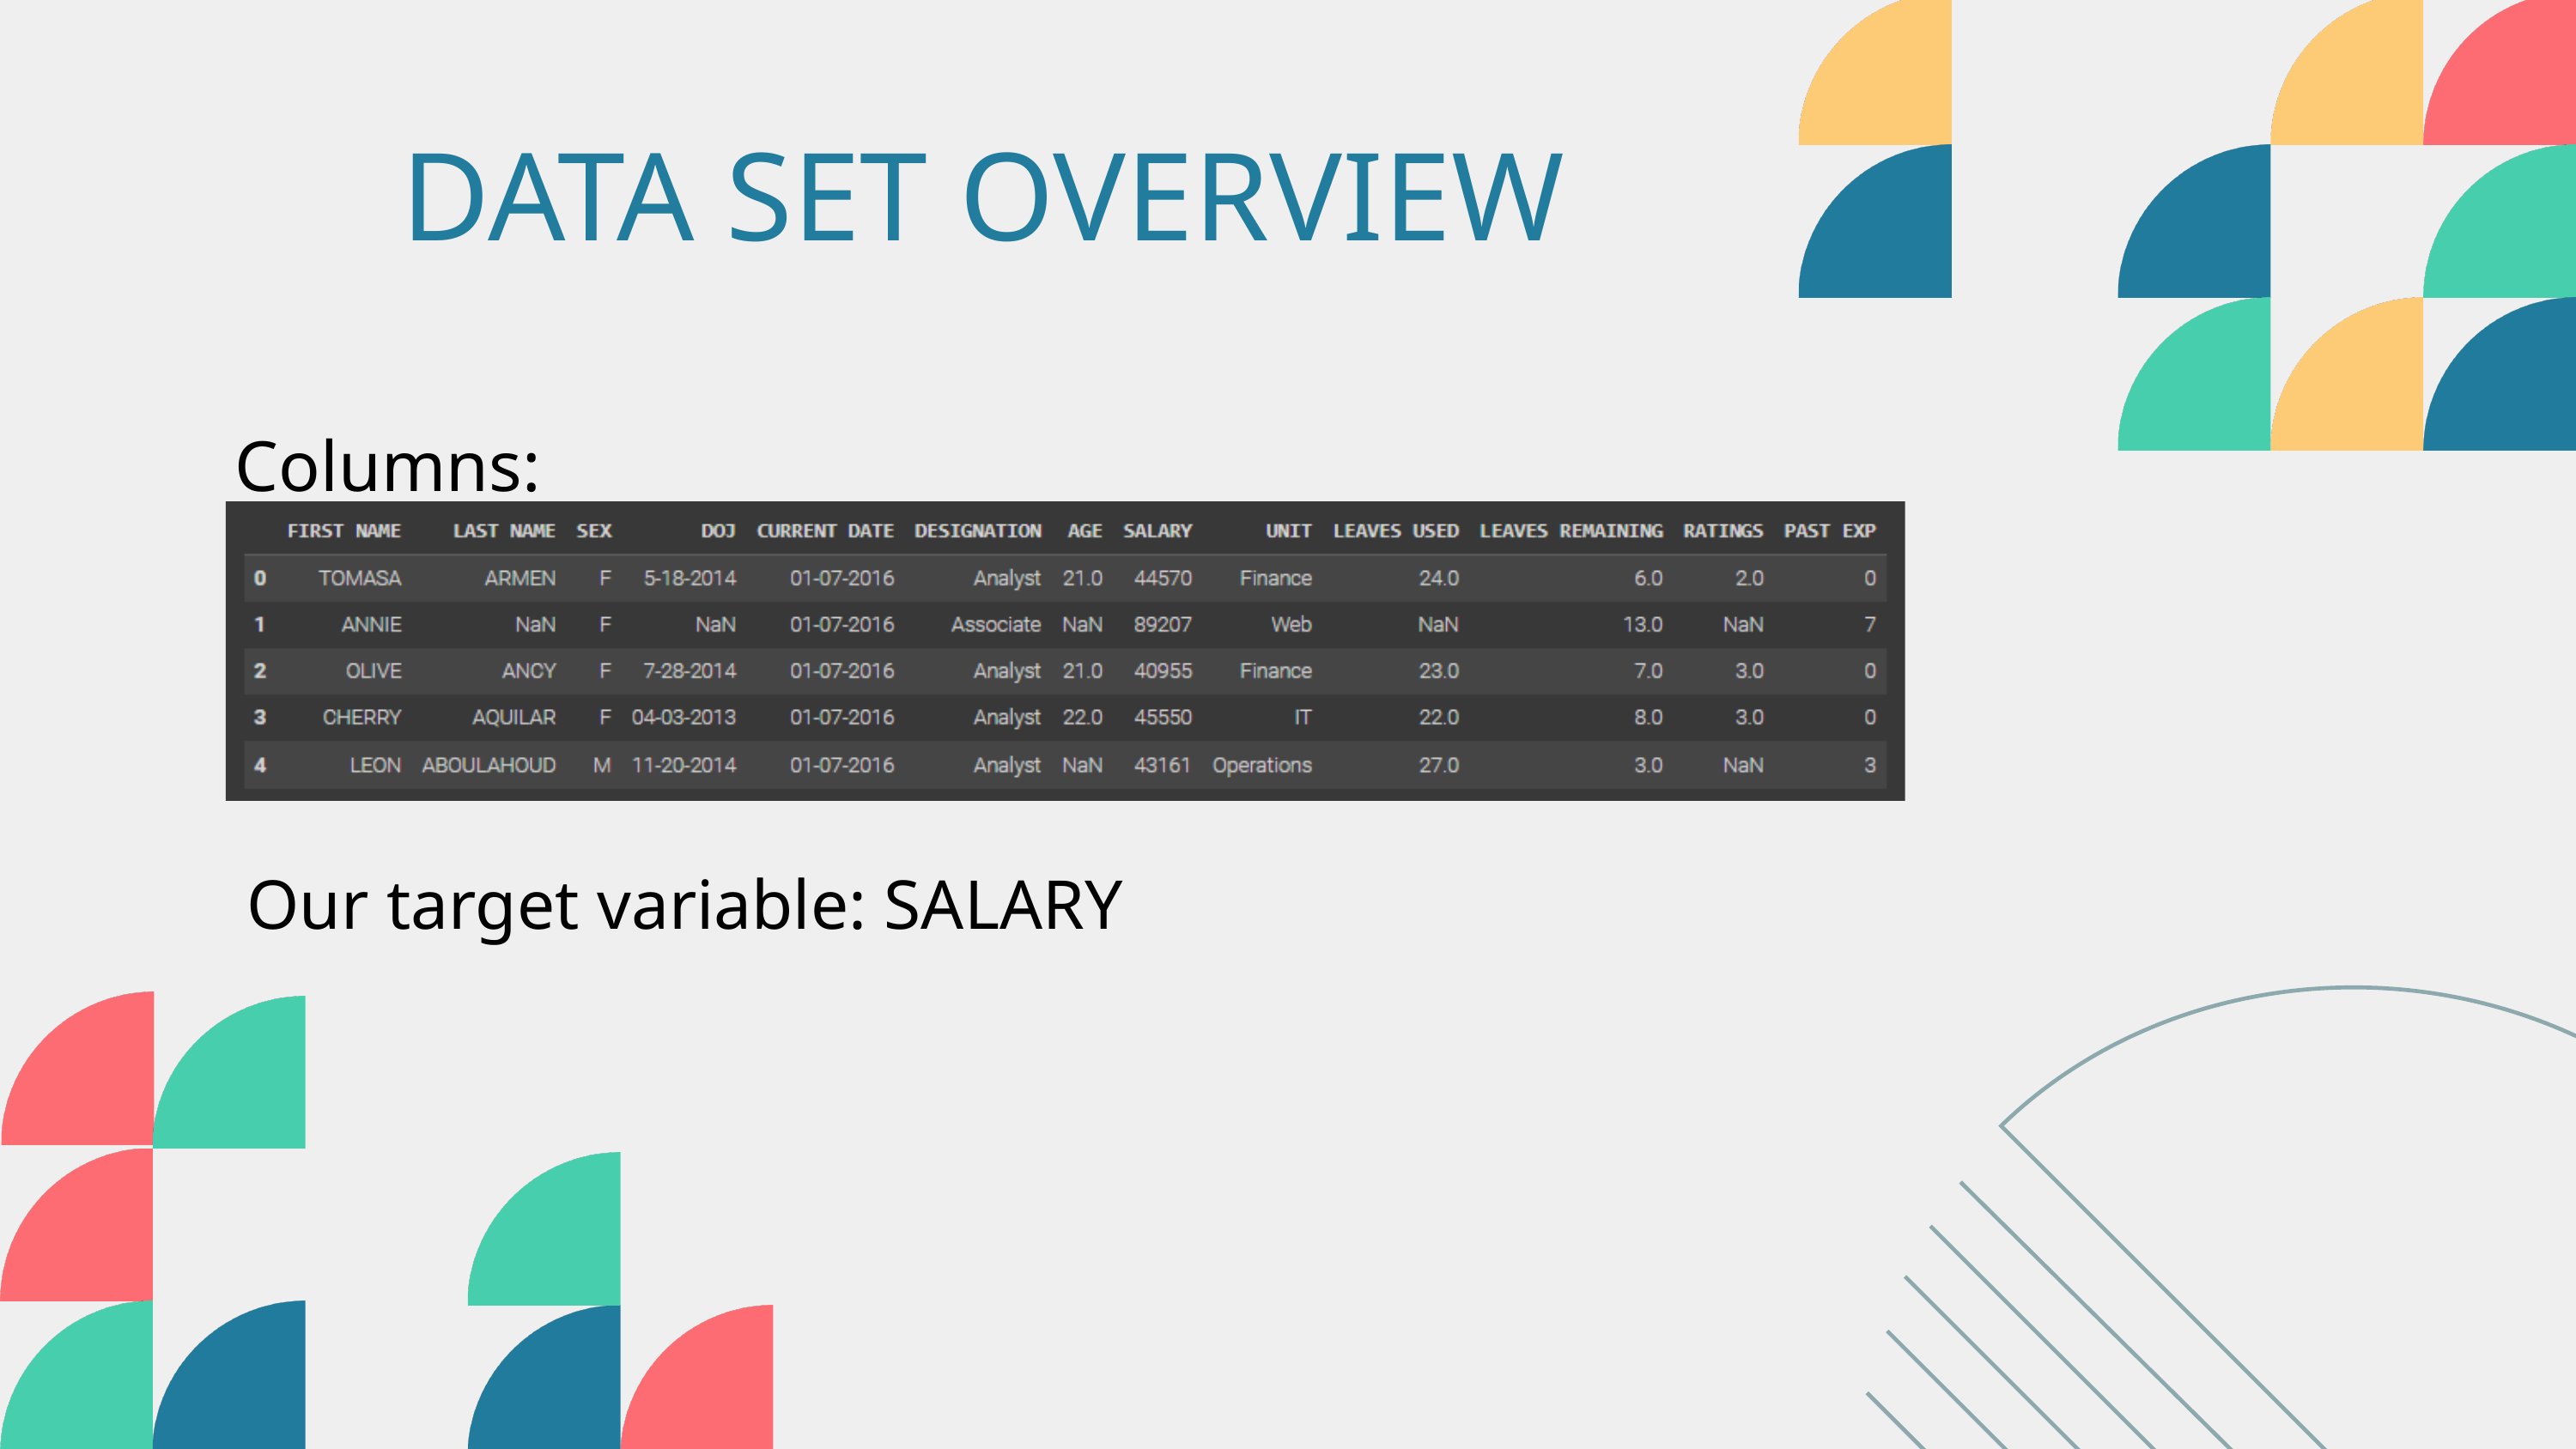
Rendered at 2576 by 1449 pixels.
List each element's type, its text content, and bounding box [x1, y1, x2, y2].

text_box [152, 996, 306, 1149]
text_box Columns: [228, 408, 548, 506]
text_box [1798, 144, 1952, 298]
text_box [0, 1149, 153, 1300]
text_box [2424, 297, 2576, 451]
text_box [1, 991, 155, 1145]
text_box [1798, 0, 1952, 144]
text_box DATA SET OVERVIEW [154, 143, 1798, 265]
text_box [0, 1300, 152, 1449]
text_box [2117, 297, 2271, 451]
text_box [2424, 0, 2576, 144]
text_box [620, 1305, 774, 1449]
text_box [2423, 144, 2576, 297]
text_box [225, 501, 1905, 801]
text_box [2271, 297, 2424, 451]
text_box Our target variable: SALARY [225, 848, 1145, 943]
text_box [152, 1300, 306, 1449]
text_box [2270, 0, 2424, 145]
text_box [467, 1152, 621, 1306]
text_box [467, 1306, 620, 1449]
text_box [2025, 1066, 2576, 1449]
text_box [2117, 144, 2271, 297]
